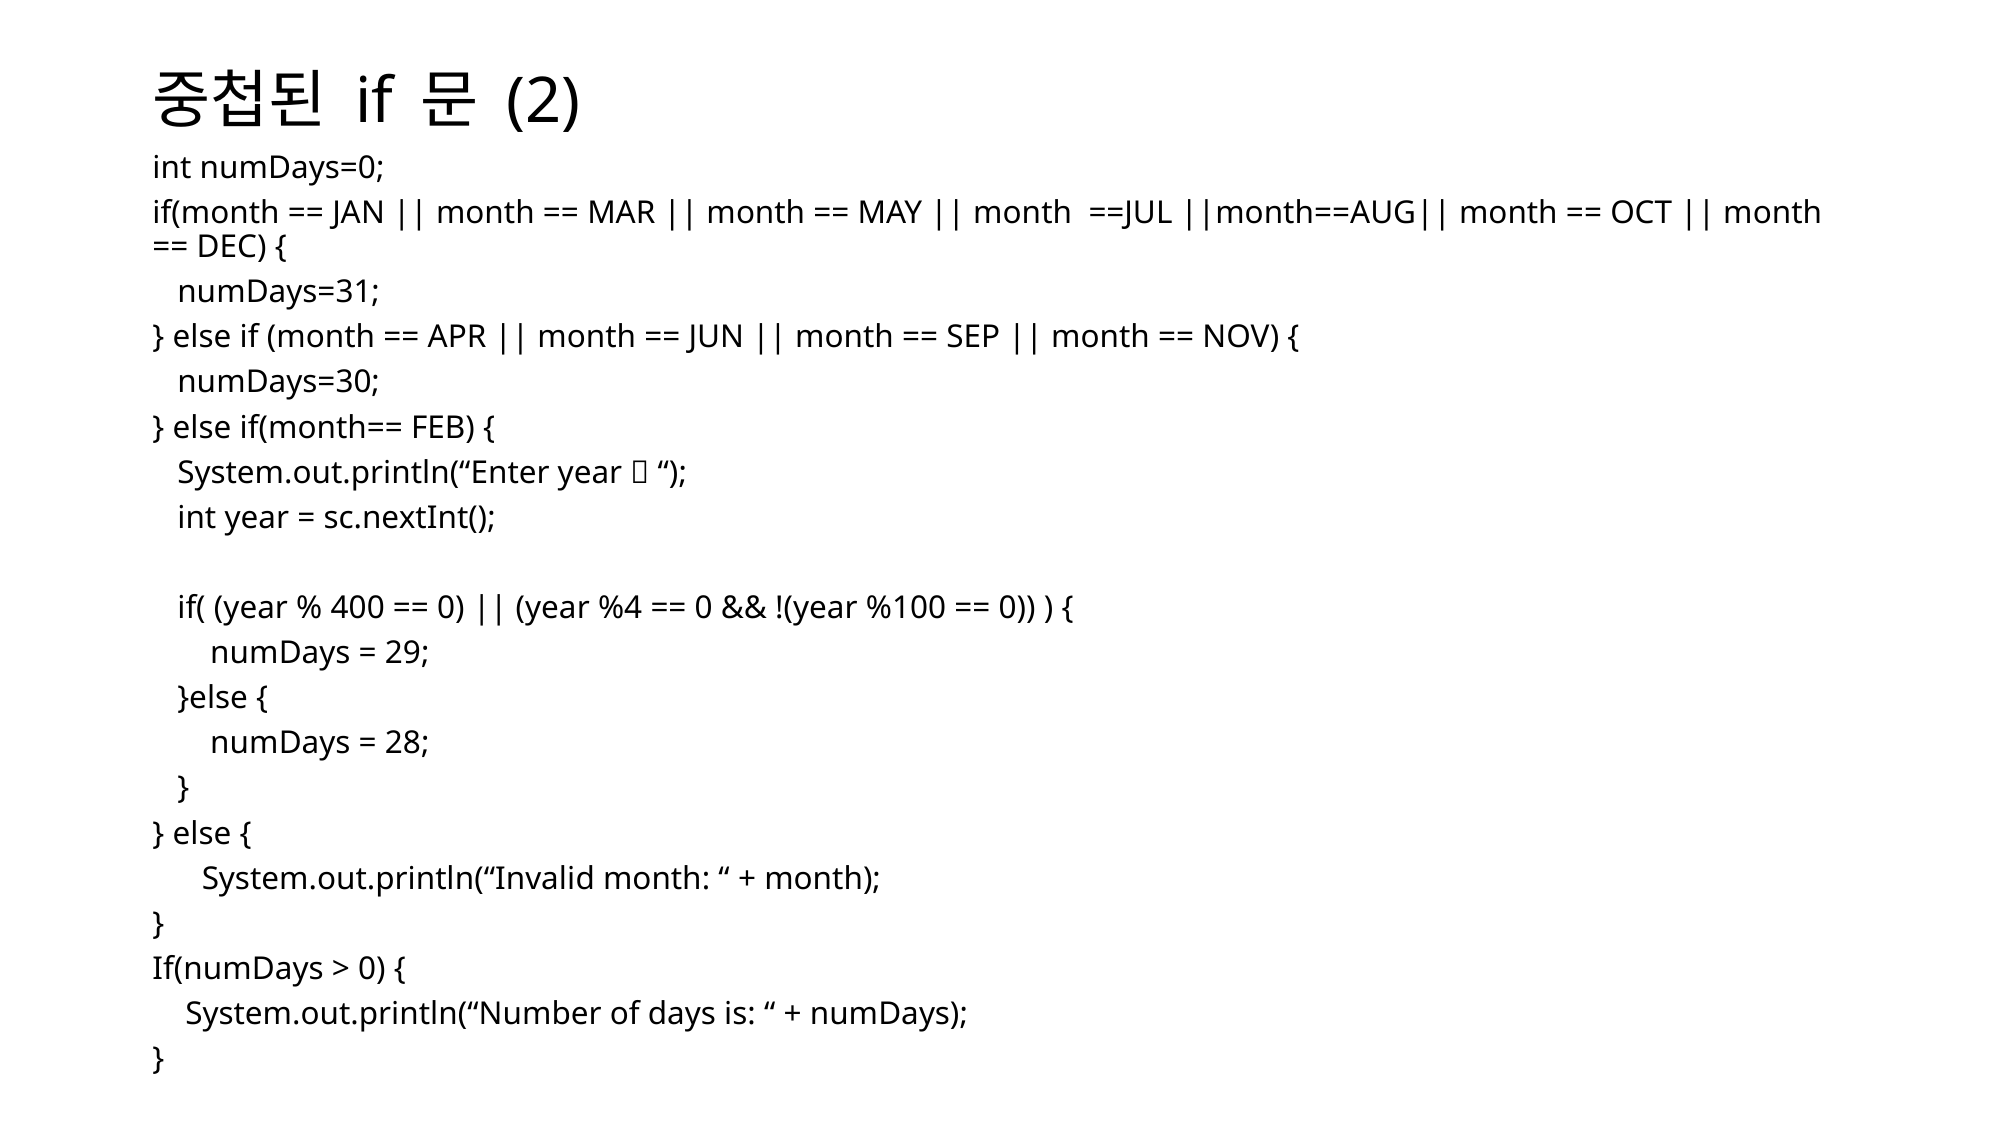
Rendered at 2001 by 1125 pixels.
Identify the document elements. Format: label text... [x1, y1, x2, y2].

title 중첩된 if 문 (2) [137, 59, 1863, 143]
list int numDays=0; if(month == JAN || month == MAR || month == MAY || month ==JUL ||month==AUG|| month == OCT || month == DEC) { numDays=31; } else if (month == APR || month == JUN || month == SEP || month == NOV) { numDays=30; } else if(month== FEB) { System.out.println(“Enter year  “); int year = sc.nextInt(); if( (year % 400 == 0) || (year %4 == 0 && !(year %100 == 0)) ) { numDays = 29; }else { numDays = 28; } } else { System.out.println(“Invalid month: “ + month); } If(numDays > 0) { System.out.println(“Number of days is: “ + numDays); } [137, 143, 1863, 1098]
